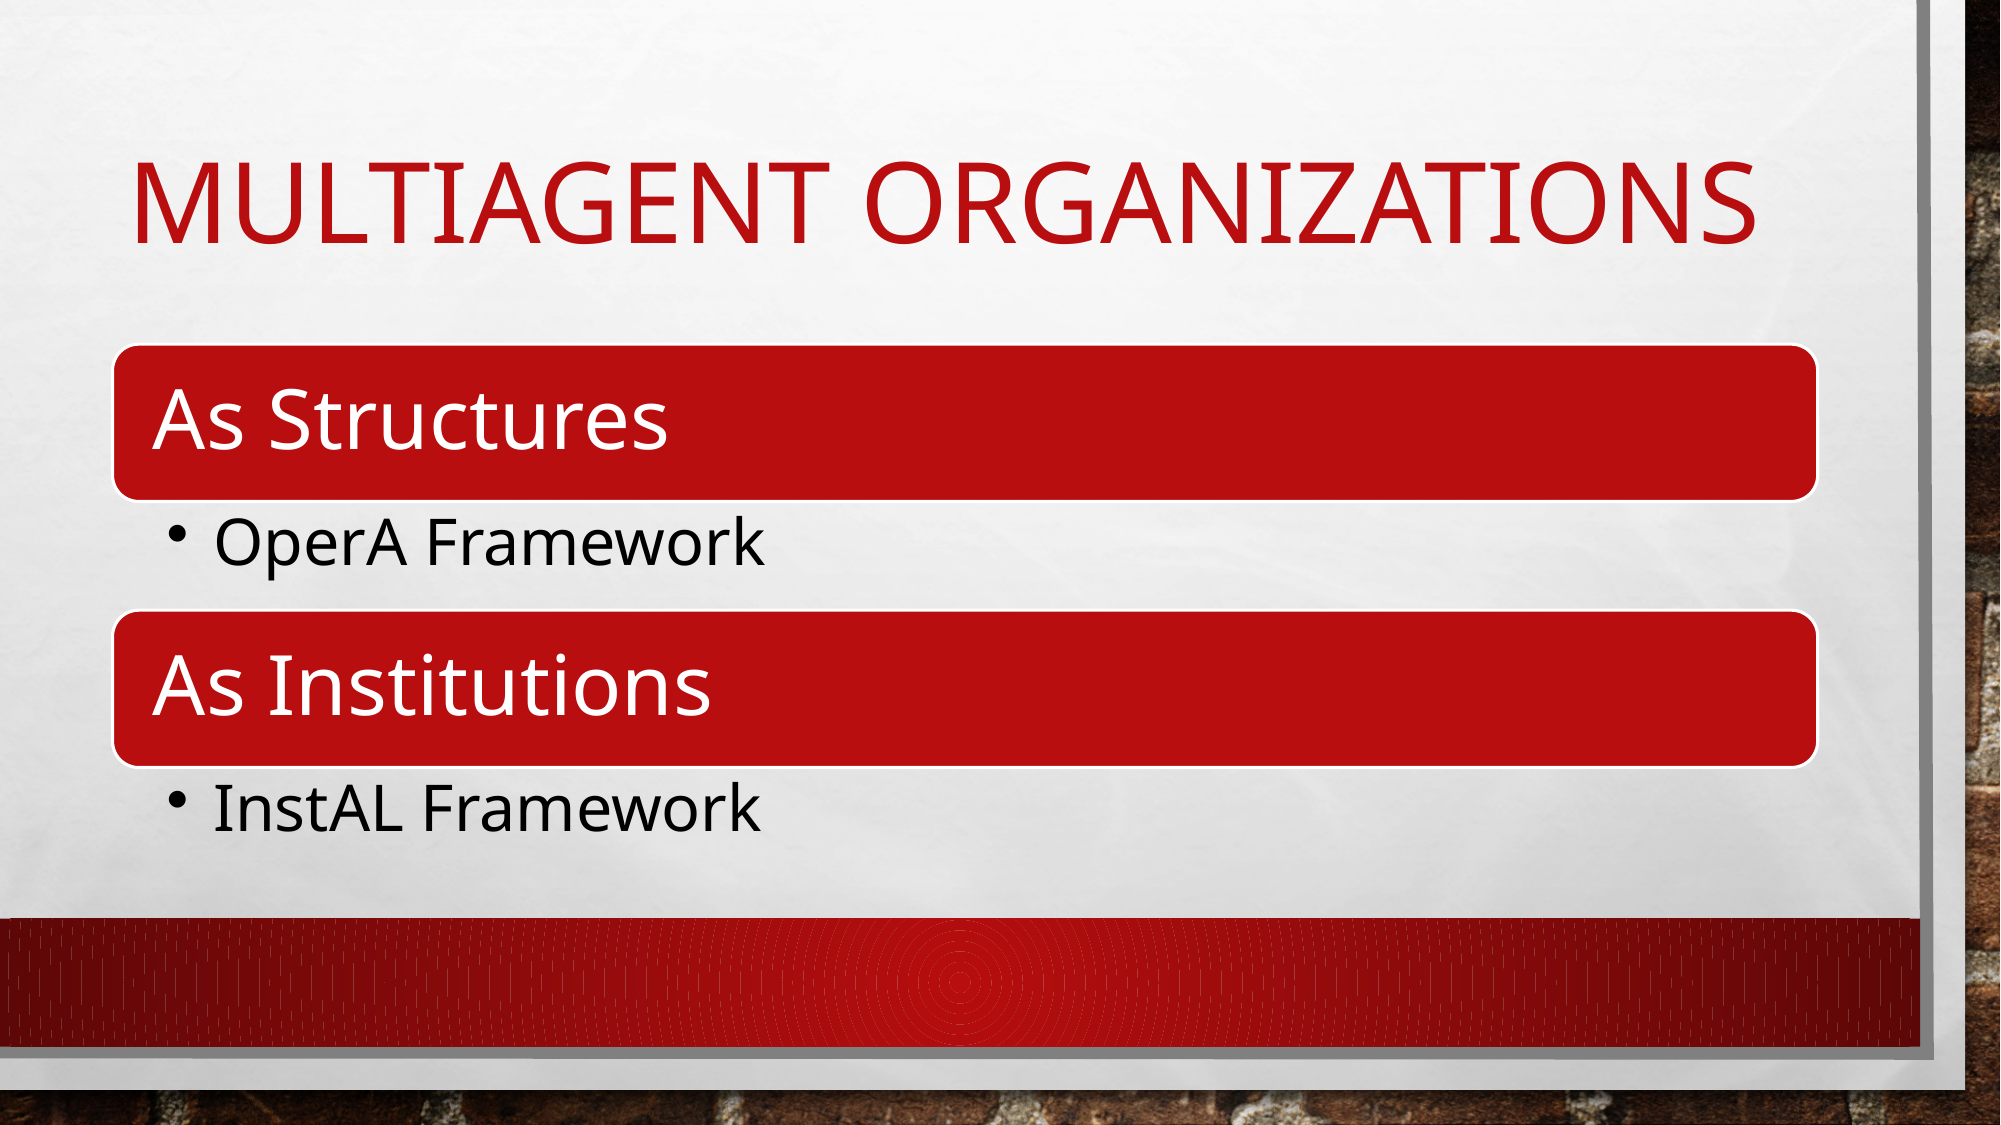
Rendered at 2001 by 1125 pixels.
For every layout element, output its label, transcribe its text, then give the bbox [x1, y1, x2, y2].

title Multiagent organizations [112, 112, 1818, 302]
picture [0, 0, 2000, 1125]
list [112, 338, 1818, 883]
